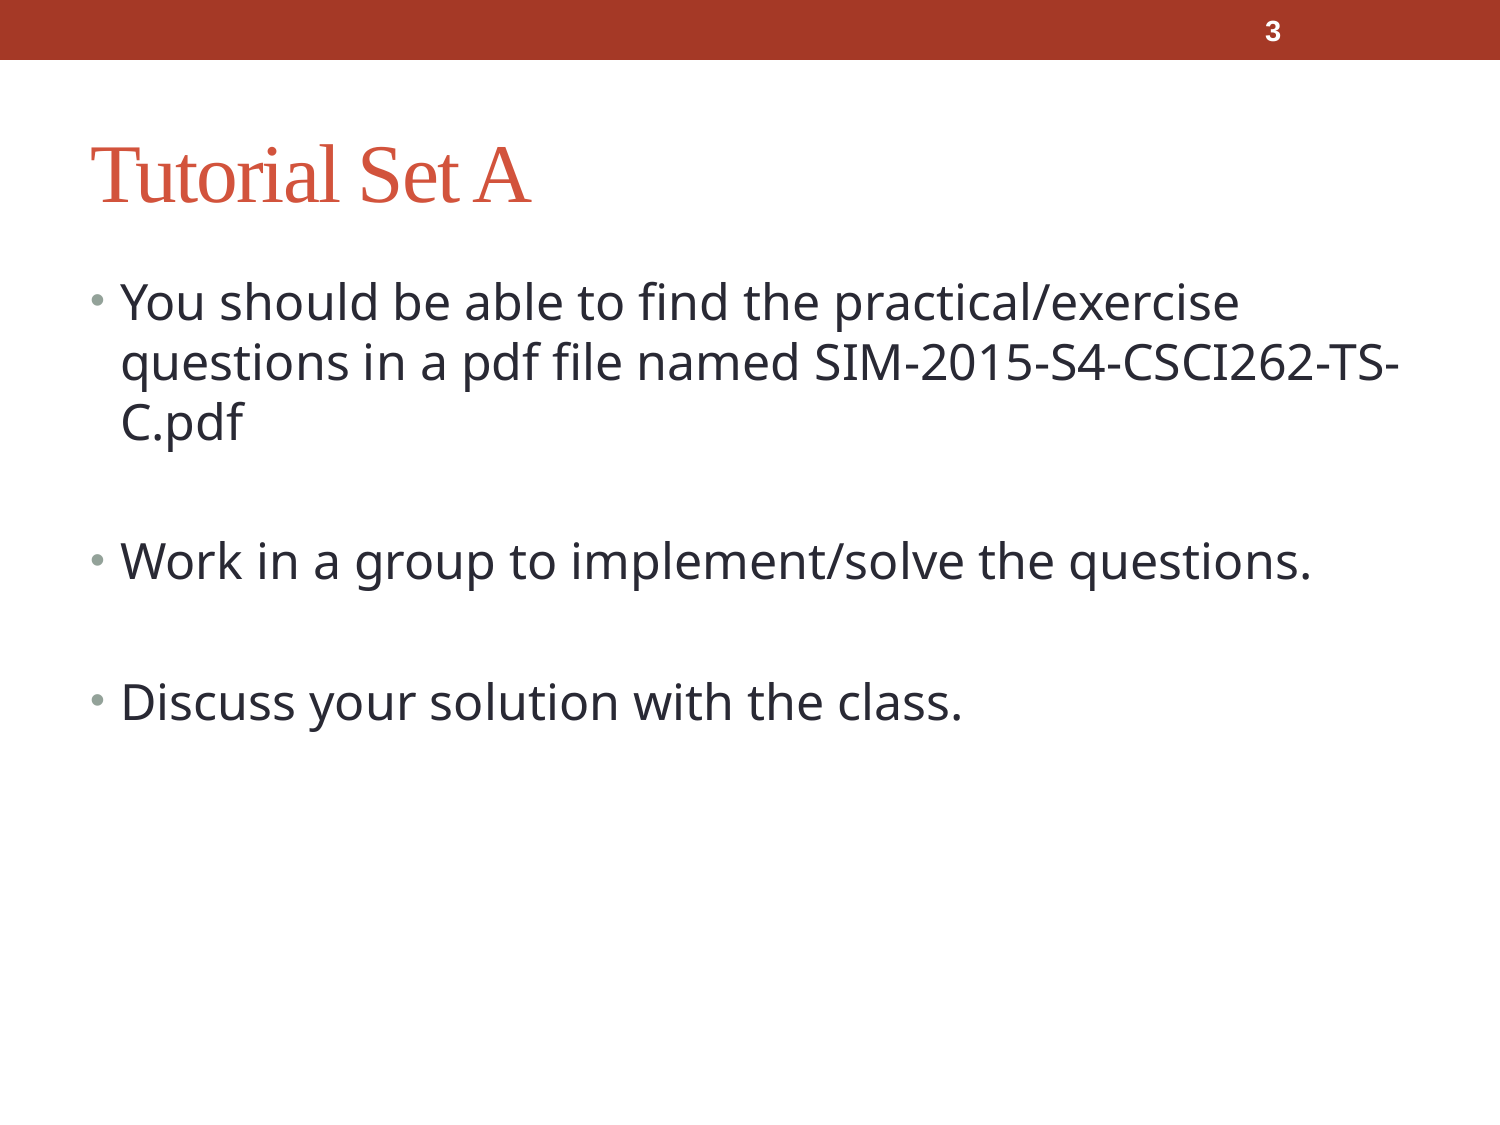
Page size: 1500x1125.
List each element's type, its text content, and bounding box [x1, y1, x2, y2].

slide_number 3 [1250, 3, 1425, 57]
title Tutorial Set A [75, 87, 1425, 250]
list You should be able to find the practical/exercise questions in a pdf file named SIM-2015-S4-CSCI262-TS-C.pdf Work in a group to implement/solve the questions. Discuss your solution with the class. [75, 262, 1425, 1063]
